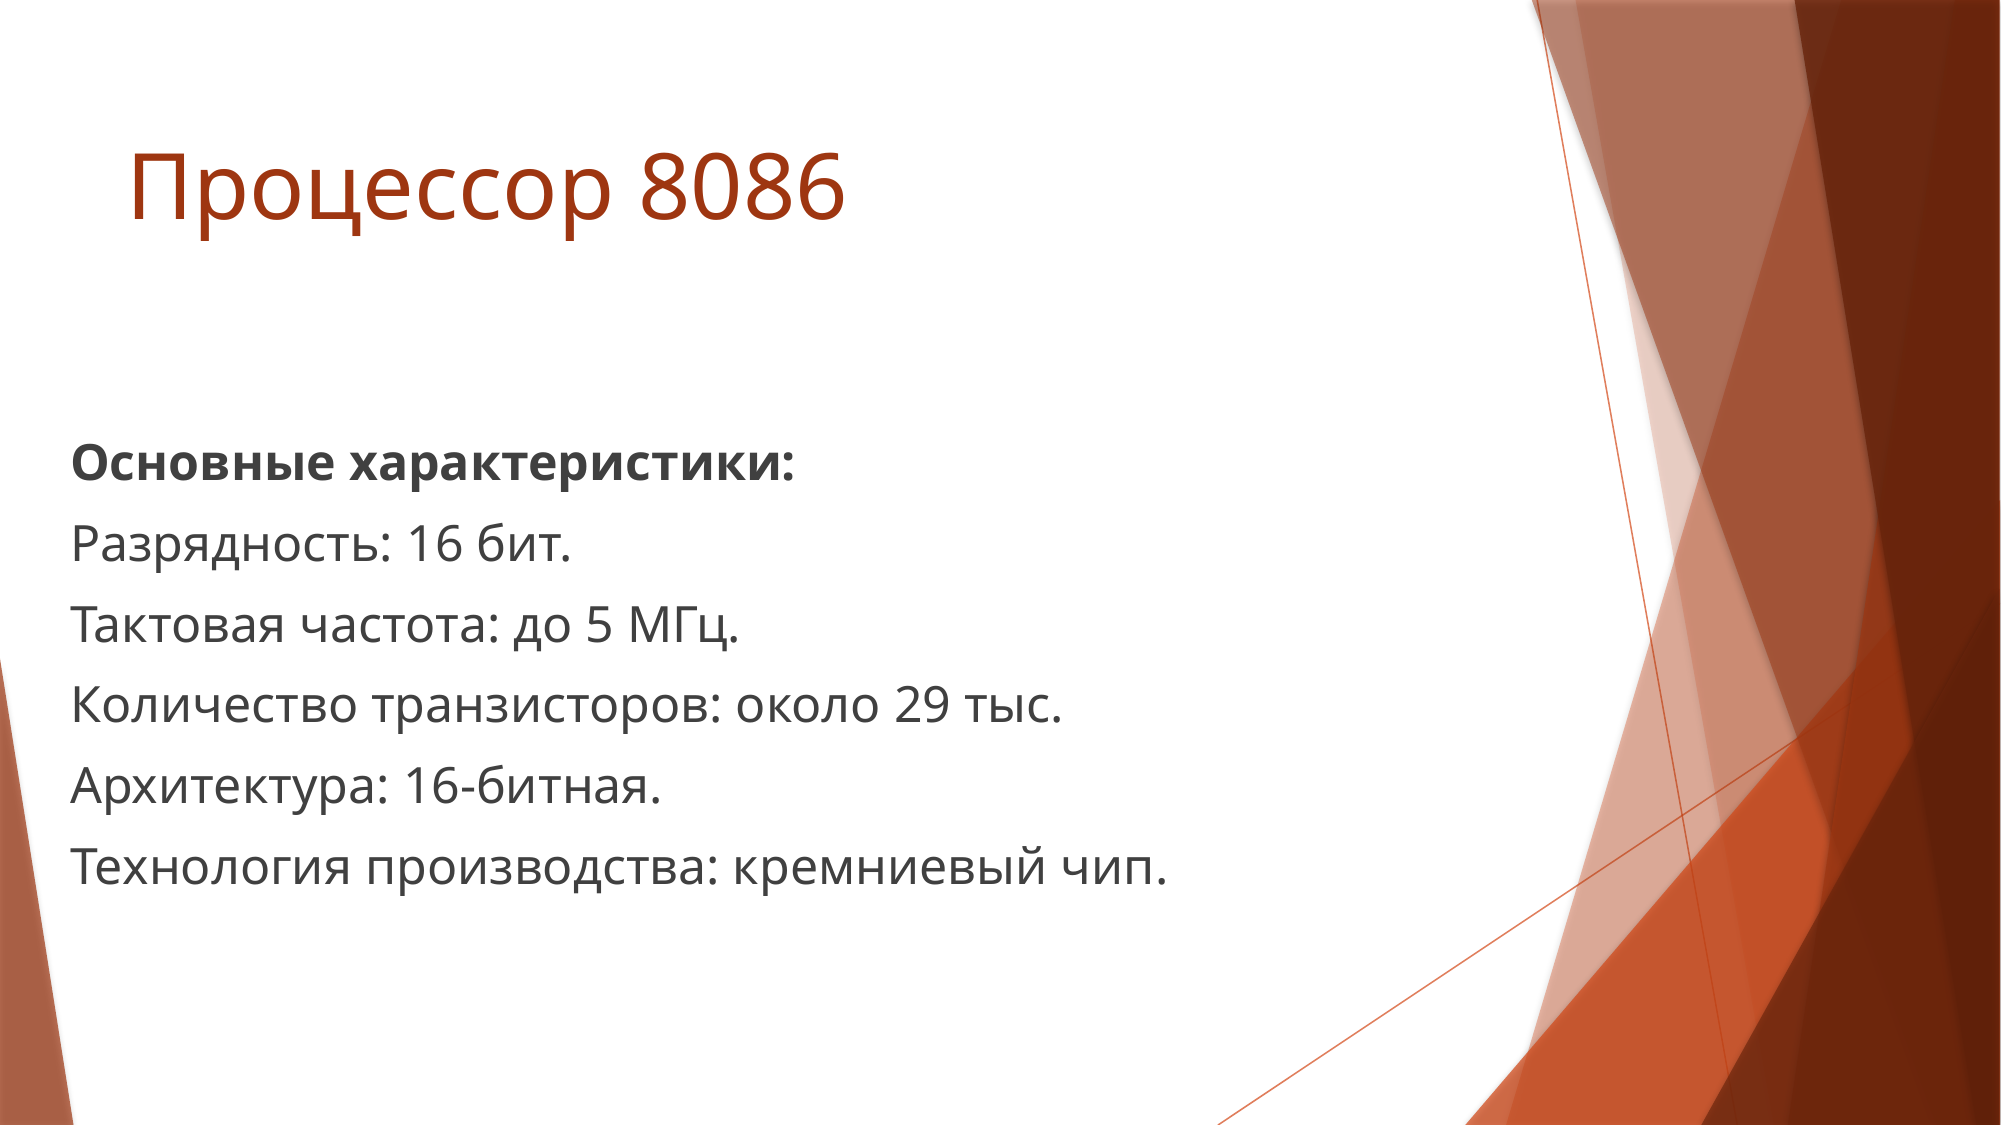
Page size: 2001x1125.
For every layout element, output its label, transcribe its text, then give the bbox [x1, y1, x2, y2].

title Процессор 8086 [111, 99, 1522, 266]
list Основные характеристики: Разрядность: 16 бит. Тактовая частота: до 5 МГц. Количество транзисторов: около 29 тыс. Архитектура: 16-битная. Технология производства: кремниевый чип. [55, 299, 1382, 1025]
